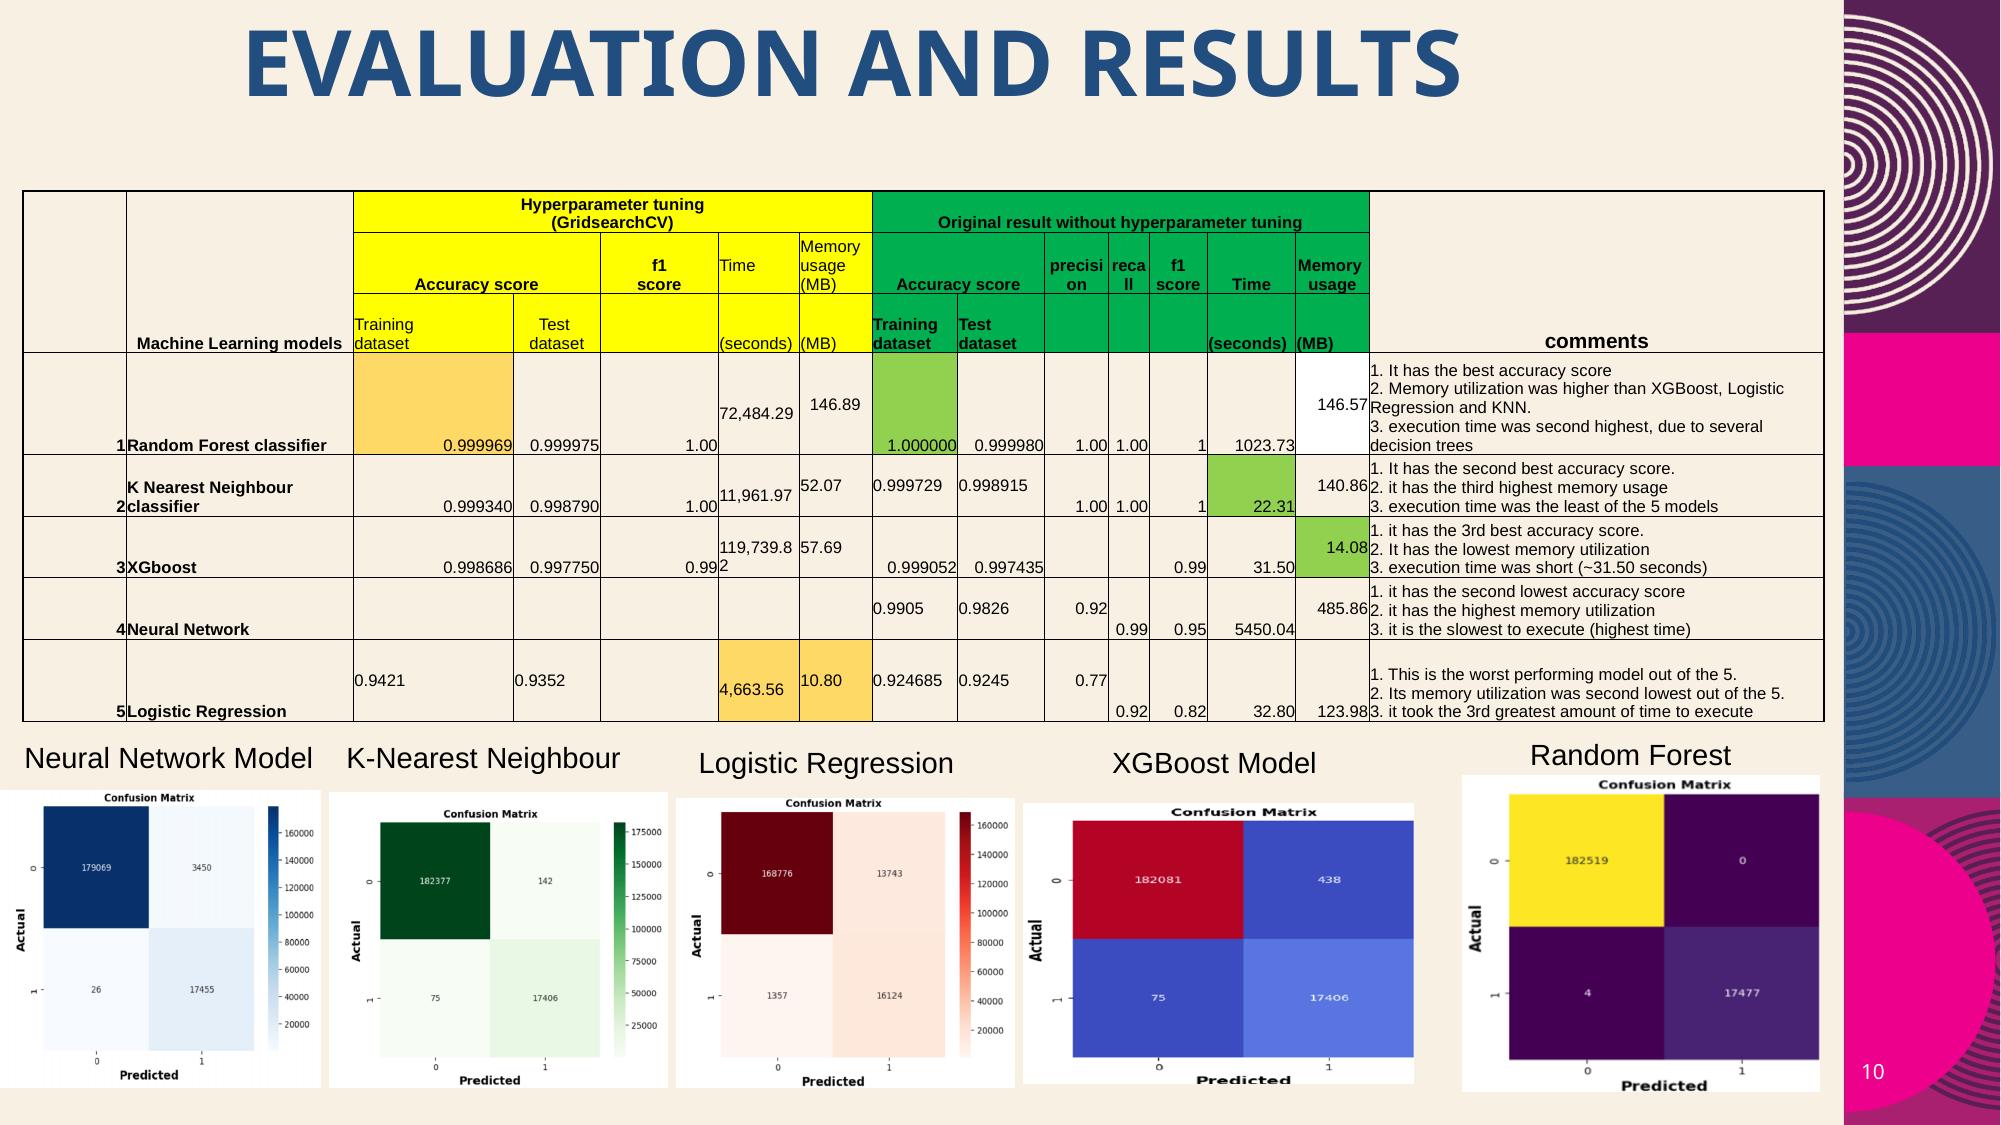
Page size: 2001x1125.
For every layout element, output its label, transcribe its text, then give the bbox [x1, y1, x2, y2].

table_cell 1.000000 [873, 353, 957, 454]
table_cell 1023.73 [1208, 353, 1295, 454]
table_cell [1150, 294, 1207, 352]
table_cell K Nearest Neighbour classifier [127, 455, 353, 516]
table_cell 0.998790 [514, 455, 600, 516]
table_cell Memory usage (MB) [800, 233, 872, 293]
slide_number 10 [1824, 1042, 1900, 1103]
table_cell 119,739.82 [719, 517, 799, 577]
table_cell 0.999052 [873, 517, 957, 577]
table_cell 0.999980 [958, 353, 1044, 454]
table_cell f1 score [601, 233, 718, 293]
text_box Logistic Regression [683, 737, 1026, 787]
table_cell [800, 578, 872, 639]
table_header Machine Learning models [127, 192, 353, 352]
table_cell Test dataset [958, 294, 1044, 352]
table_cell 146.89 [800, 353, 872, 454]
table_cell [1109, 294, 1149, 352]
table_cell 4,663.56 [719, 640, 799, 721]
table_cell Time [1208, 233, 1295, 293]
table_cell 1 [1150, 455, 1207, 516]
table_cell 0.9826 [958, 578, 1044, 639]
table_cell (seconds) [719, 294, 799, 352]
table_cell 1. It has the best accuracy score 2. Memory utilization was higher than XGBoost, Logistic Regression and KNN. 3. execution time was second highest, due to several decision trees [1370, 353, 1823, 454]
table_cell 1.00 [1045, 353, 1108, 454]
table_cell 485.86 [1296, 578, 1369, 639]
table_cell 1. it has the second lowest accuracy score 2. it has the highest memory utilization 3. it is the slowest to execute (highest time) [1370, 578, 1823, 639]
table_cell 22.31 [1208, 455, 1295, 516]
table_cell 1 [1150, 353, 1207, 454]
table_cell Logistic Regression [127, 640, 353, 721]
table_cell Accuracy score [873, 233, 1044, 293]
table_cell 0.998915 [958, 455, 1044, 516]
table_header [24, 192, 126, 352]
table_cell 1.00 [601, 353, 718, 454]
table_cell 2 [24, 455, 126, 516]
table_cell Memory usage [1296, 233, 1369, 293]
table_cell Accuracy score [354, 233, 600, 293]
table_cell 57.69 [800, 517, 872, 577]
table_cell 0.997750 [514, 517, 600, 577]
table_cell Training dataset [873, 294, 957, 352]
table_cell 52.07 [800, 455, 872, 516]
table_cell 146.57 [1296, 353, 1369, 454]
table_cell [514, 578, 600, 639]
picture [0, 790, 321, 1088]
table_cell 0.9352 [514, 640, 600, 721]
table_cell [1109, 517, 1149, 577]
table_cell [601, 640, 718, 721]
table_cell precision [1045, 233, 1108, 293]
table_cell 0.9905 [873, 578, 957, 639]
picture [676, 798, 1015, 1088]
table_cell 1.00 [601, 455, 718, 516]
table_cell 1 [24, 353, 126, 454]
table_cell 10.80 [800, 640, 872, 721]
table_cell 5450.04 [1208, 578, 1295, 639]
table_cell 1.00 [1109, 455, 1149, 516]
table_cell 0.92 [1045, 578, 1108, 639]
table_cell 0.99 [1109, 578, 1149, 639]
picture [1844, 15, 1993, 314]
table_cell 1.00 [1045, 455, 1108, 516]
table_cell 0.77 [1045, 640, 1108, 721]
text_box Neural Network Model [9, 732, 331, 782]
table_cell 0.997435 [958, 517, 1044, 577]
table_cell 1.00 [1109, 353, 1149, 454]
table_cell (MB) [1296, 294, 1369, 352]
table_cell [354, 578, 513, 639]
picture [1846, 482, 1996, 782]
table_cell Training dataset [354, 294, 513, 352]
table_cell 0.999975 [514, 353, 600, 454]
table_cell 0.924685 [873, 640, 957, 721]
picture [329, 792, 668, 1088]
table_cell 11,961.97 [719, 455, 799, 516]
table_cell 0.9245 [958, 640, 1044, 721]
table_cell recall [1109, 233, 1149, 293]
table_cell (seconds) [1208, 294, 1295, 352]
table_cell 0.95 [1150, 578, 1207, 639]
table_cell 0.999340 [354, 455, 513, 516]
table_cell 0.82 [1150, 640, 1207, 721]
table_cell 5 [24, 640, 126, 721]
table_cell Test dataset [514, 294, 600, 352]
text_box Random Forest [1515, 729, 1809, 775]
table_header comments [1370, 192, 1823, 352]
table_header Original result without hyperparameter tuning [873, 192, 1369, 232]
table_cell (MB) [800, 294, 872, 352]
table_cell 4 [24, 578, 126, 639]
table_cell 123.98 [1296, 640, 1369, 721]
table_cell 3 [24, 517, 126, 577]
table_cell f1 score [1150, 233, 1207, 293]
table_cell 1. This is the worst performing model out of the 5. 2. Its memory utilization was second lowest out of the 5. 3. it took the 3rd greatest amount of time to execute [1370, 640, 1823, 721]
table_cell 72,484.29 [719, 353, 799, 454]
table_cell [601, 578, 718, 639]
table_cell 0.9421 [354, 640, 513, 721]
table_cell 0.999969 [354, 353, 513, 454]
table_cell [601, 294, 718, 352]
table_cell 0.99 [1150, 517, 1207, 577]
text_box XGBoost Model [1097, 737, 1391, 787]
table_cell 0.999729 [873, 455, 957, 516]
table_header Hyperparameter tuning (GridsearchCV) [354, 192, 872, 232]
table_cell [1045, 294, 1108, 352]
picture [1023, 803, 1414, 1084]
title Evaluation and results [226, 9, 1825, 176]
table_cell 14.08 [1296, 517, 1369, 577]
table_cell 31.50 [1208, 517, 1295, 577]
table_cell 0.99 [601, 517, 718, 577]
table_cell 32.80 [1208, 640, 1295, 721]
table_cell 0.998686 [354, 517, 513, 577]
table_cell 1. it has the 3rd best accuracy score. 2. It has the lowest memory utilization 3. execution time was short (~31.50 seconds) [1370, 517, 1823, 577]
table_cell Time [719, 233, 799, 293]
picture [1461, 775, 1820, 1092]
table_cell [719, 578, 799, 639]
table_cell Random Forest classifier [127, 353, 353, 454]
table_cell 1. It has the second best accuracy score. 2. it has the third highest memory usage 3. execution time was the least of the 5 models [1370, 455, 1823, 516]
text_box K-Nearest Neighbour [331, 732, 674, 782]
table_cell Neural Network [127, 578, 353, 639]
table_cell 0.92 [1109, 640, 1149, 721]
picture [1860, 810, 2001, 1110]
table_cell 140.86 [1296, 455, 1369, 516]
table_cell [1045, 517, 1108, 577]
table_cell XGboost [127, 517, 353, 577]
